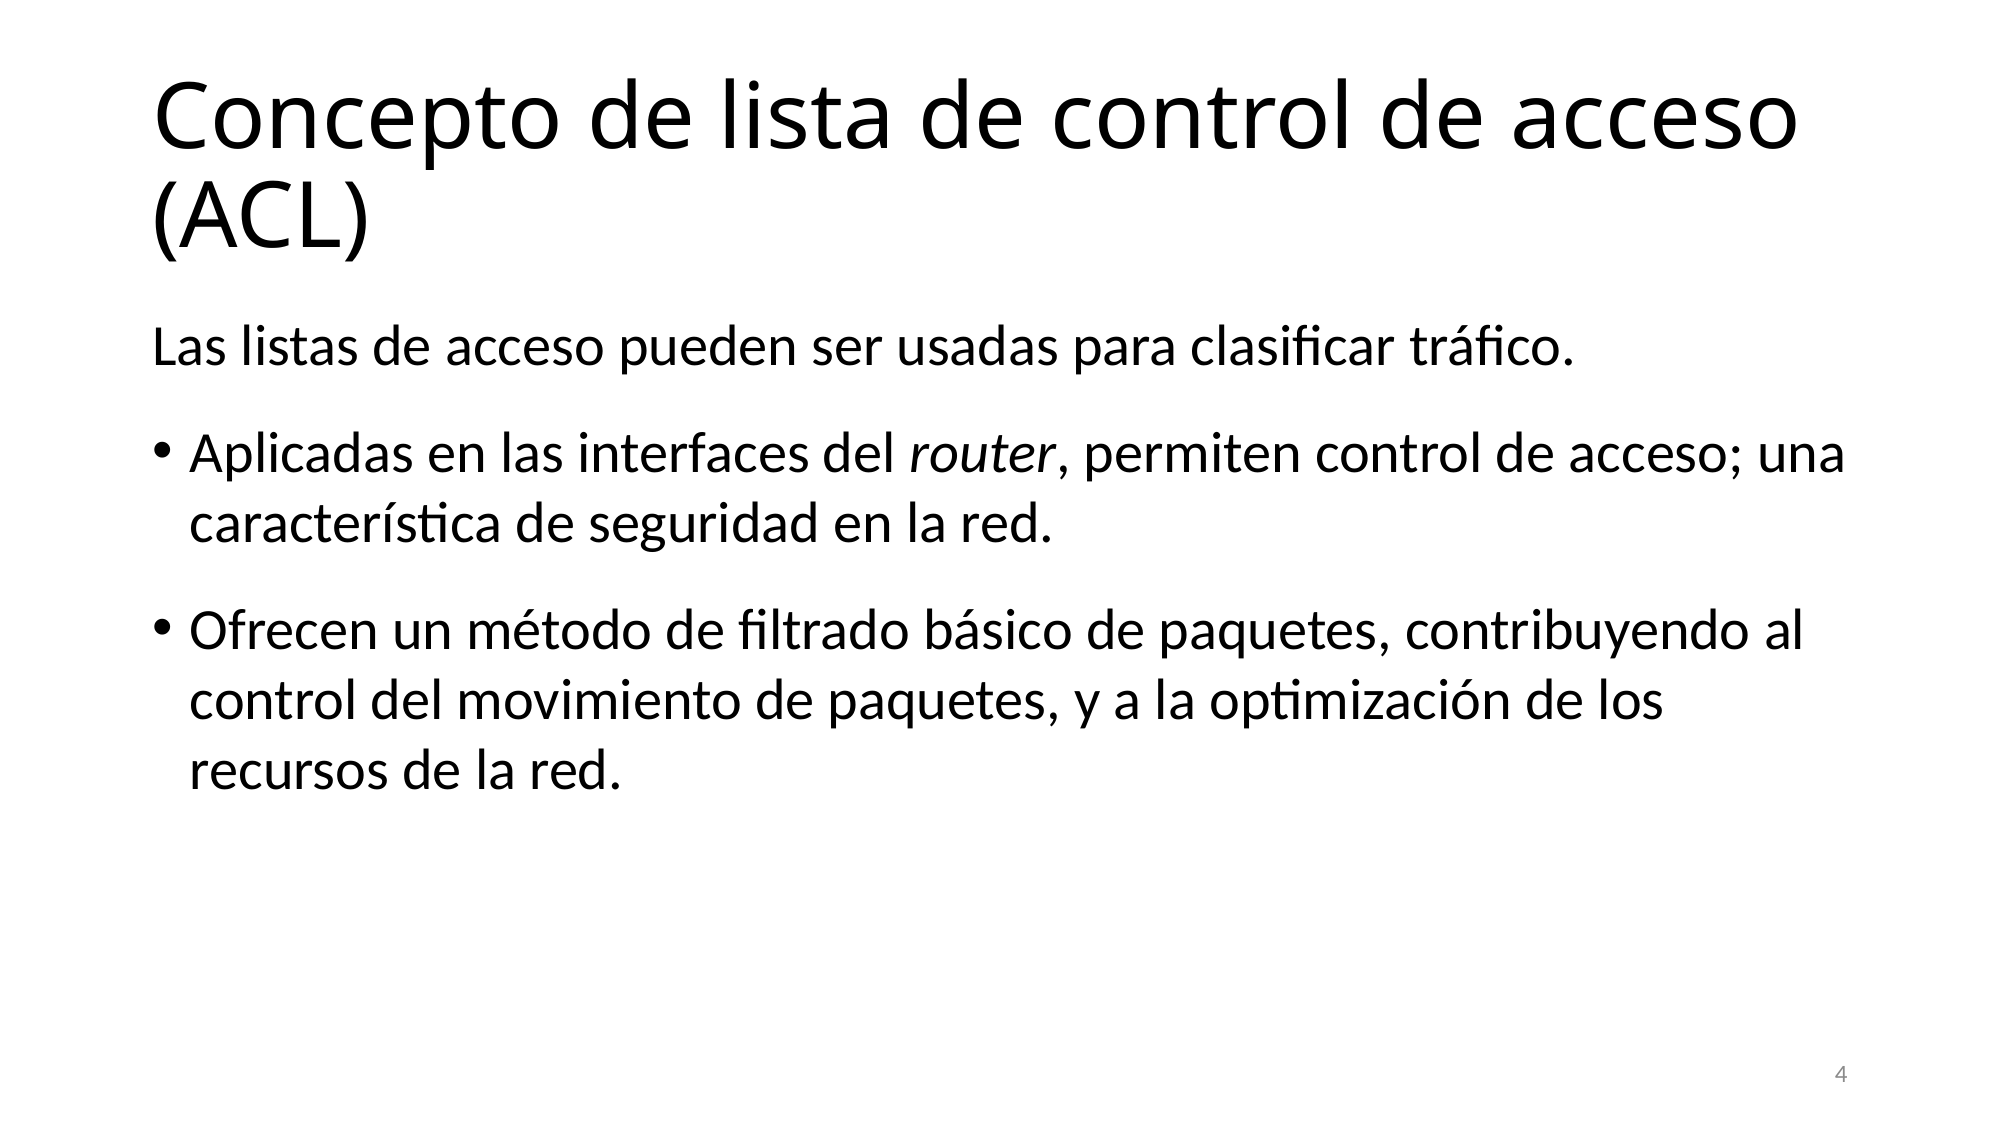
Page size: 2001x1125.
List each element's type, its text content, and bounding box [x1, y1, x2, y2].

list Las listas de acceso pueden ser usadas para clasificar tráfico. Aplicadas en las interfaces del router, permiten control de acceso; una característica de seguridad en la red. Ofrecen un método de filtrado básico de paquetes, contribuyendo al control del movimiento de paquetes, y a la optimización de los recursos de la red. [137, 299, 1863, 1014]
slide_number 4 [1412, 1042, 1863, 1103]
title Concepto de lista de control de acceso (ACL) [137, 59, 1863, 278]
